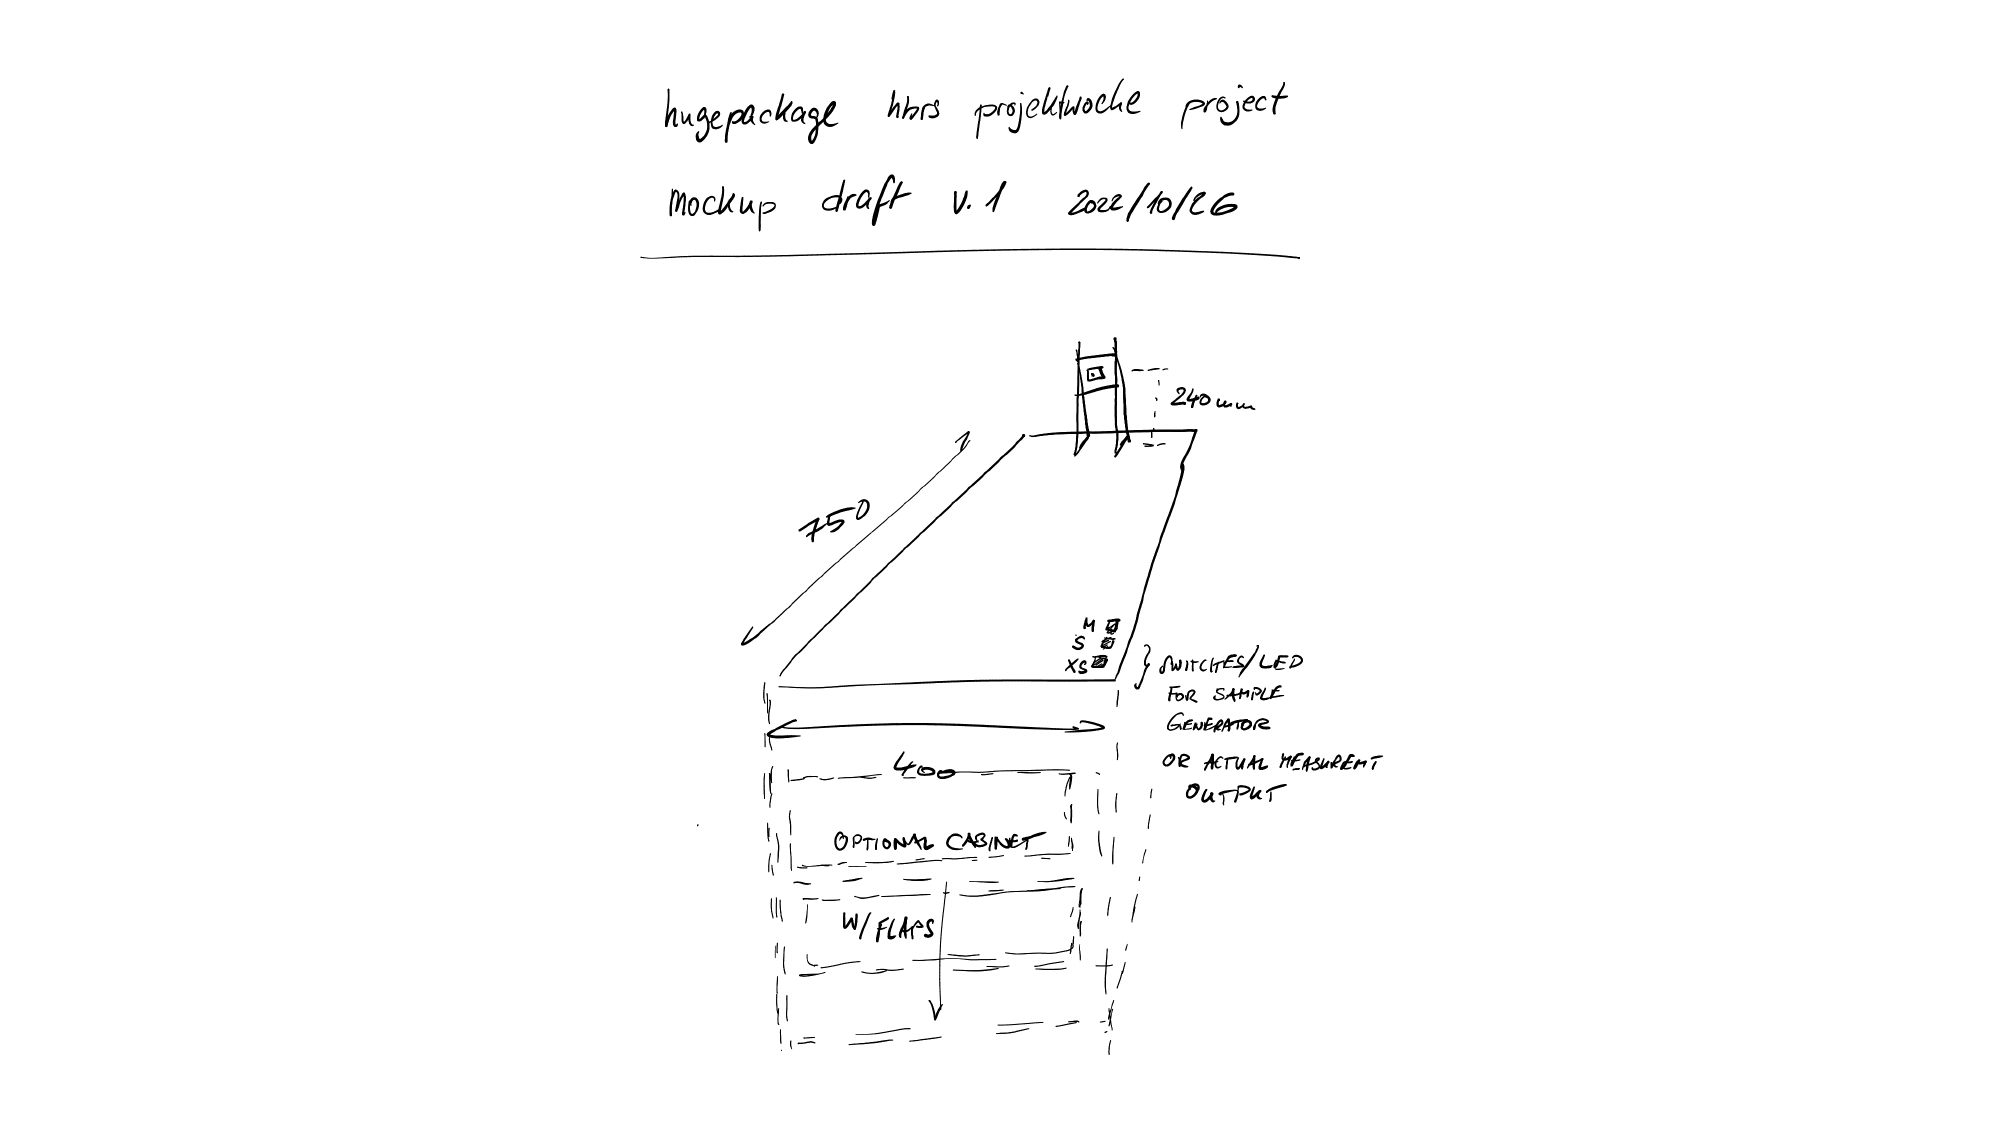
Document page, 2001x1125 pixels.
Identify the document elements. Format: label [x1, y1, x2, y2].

list [600, 30, 1400, 1095]
